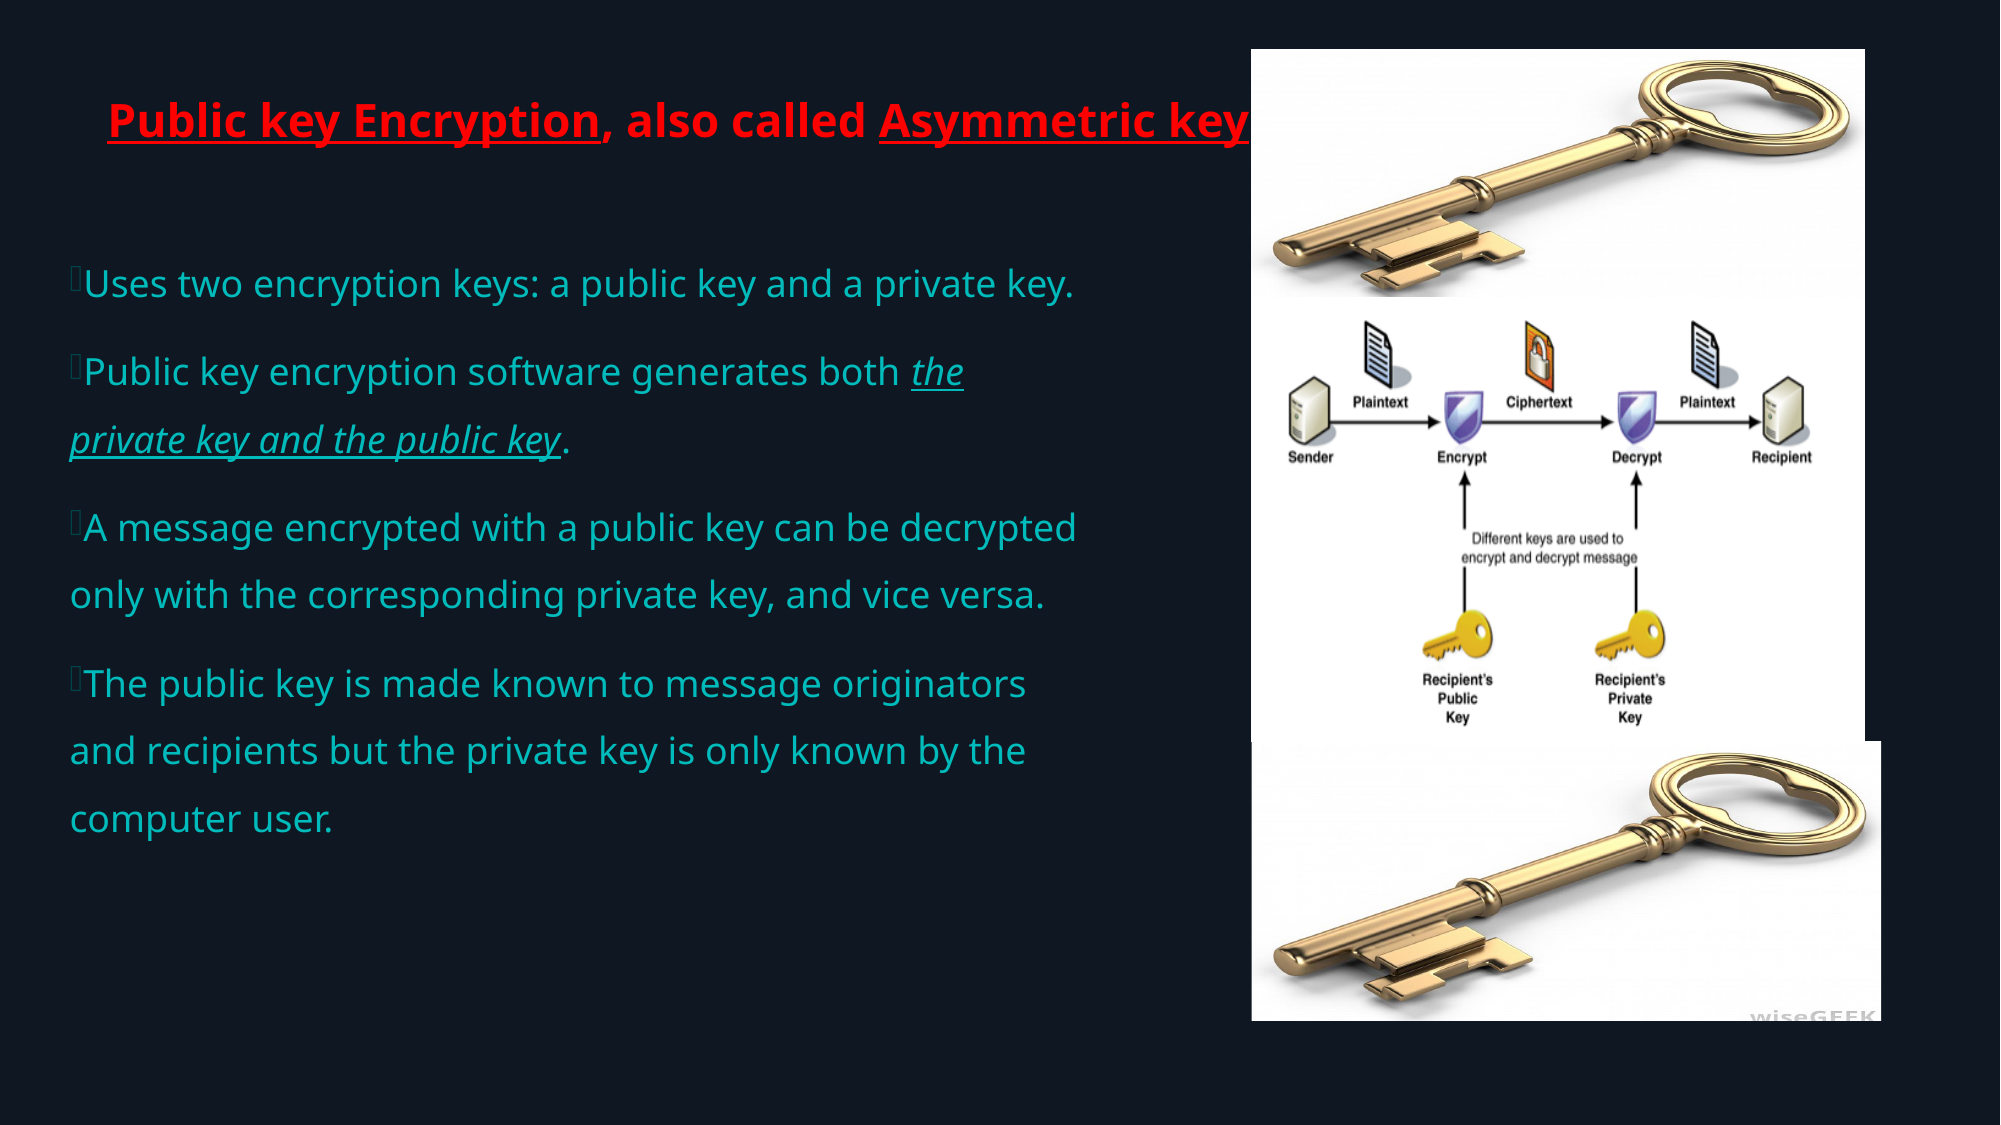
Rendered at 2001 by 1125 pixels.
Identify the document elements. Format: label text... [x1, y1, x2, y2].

text_box Uses two encryption keys: a public key and a private key. Public key encryption software generates both the private key and the public key. A message encrypted with a public key can be decrypted only with the corresponding private key, and vice versa. The public key is made known to message originators and recipients but the private key is only known by the computer user. [54, 229, 1102, 996]
title Public key Encryption, also called Asymmetric key [92, 83, 1251, 212]
picture [1251, 49, 1882, 1021]
